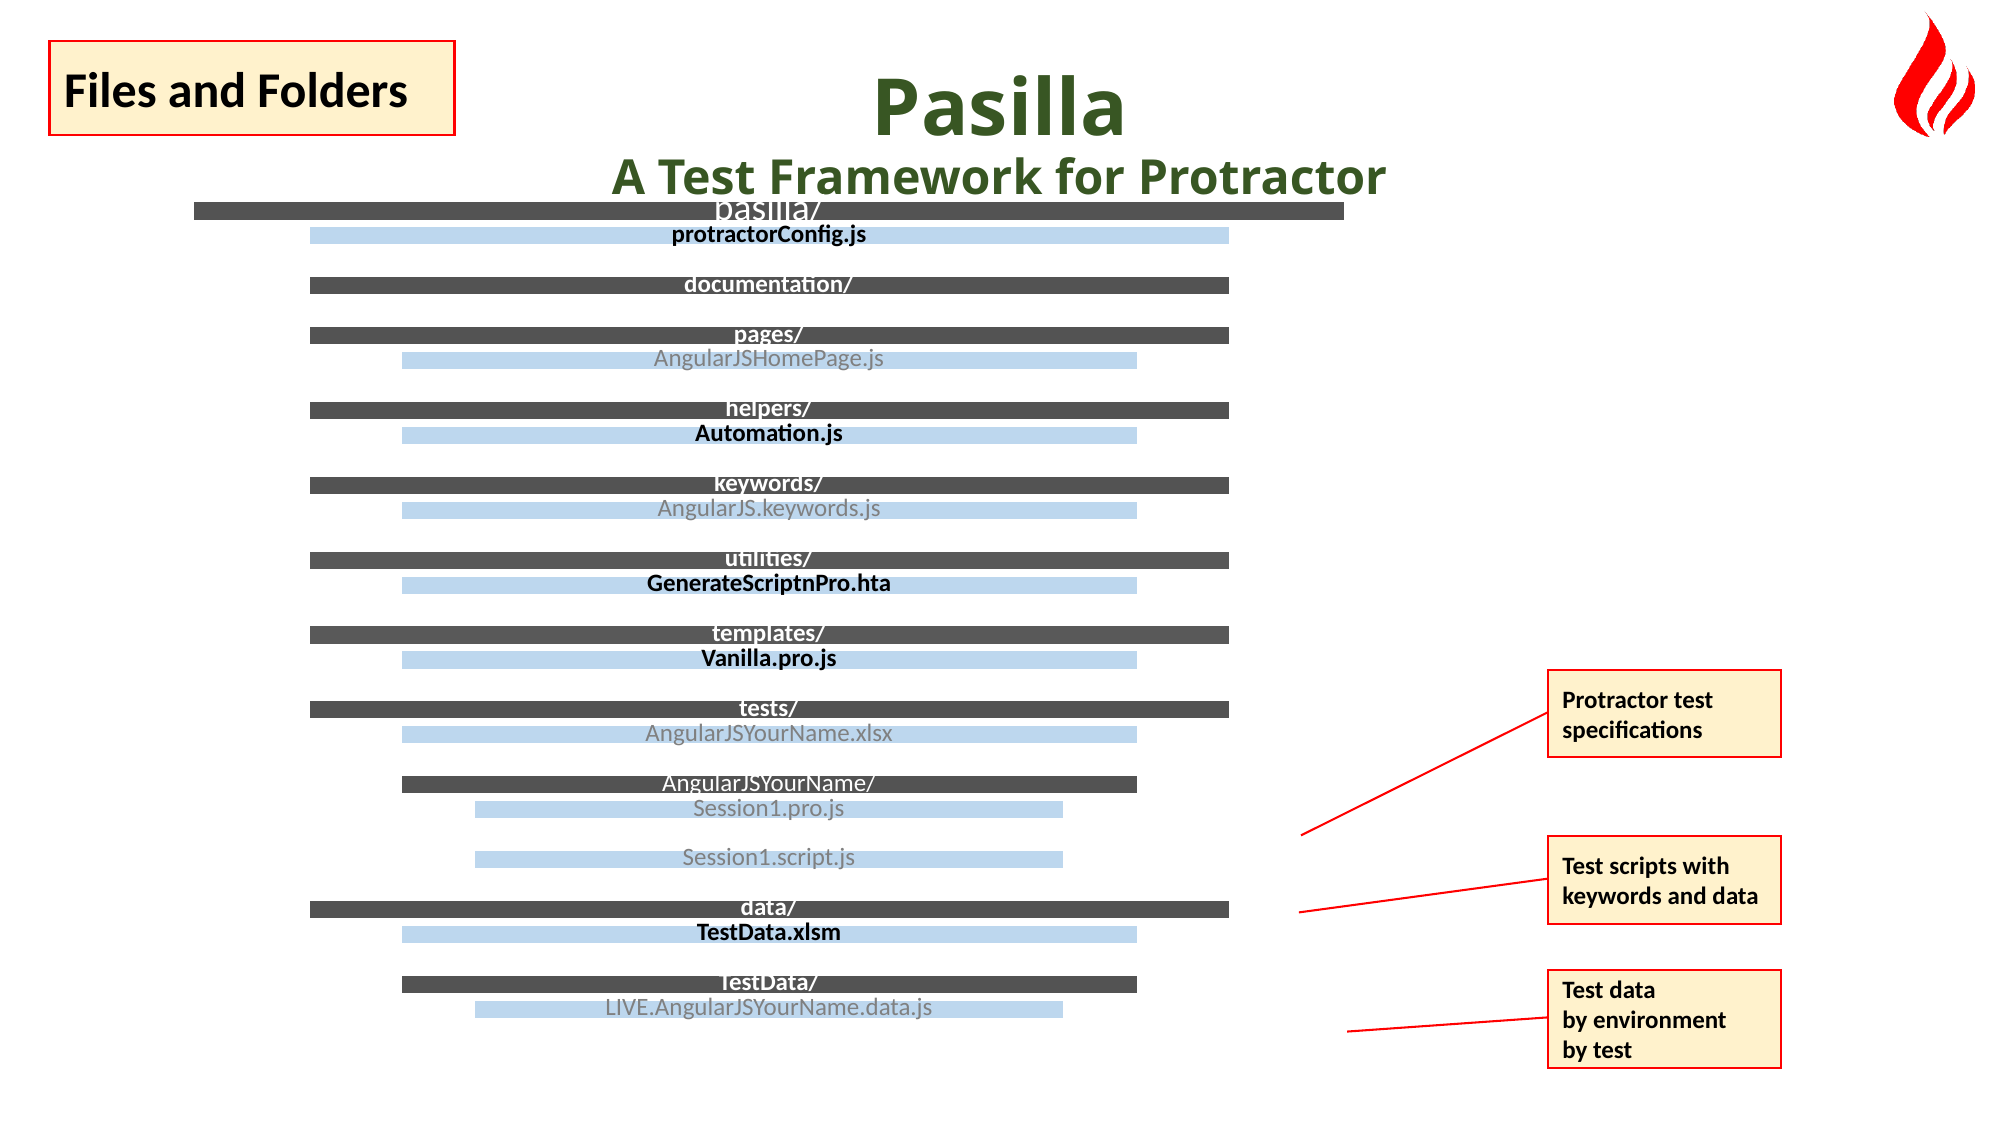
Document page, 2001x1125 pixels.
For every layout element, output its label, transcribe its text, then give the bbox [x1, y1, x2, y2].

text_box Test scripts with keywords and data [1489, 835, 1782, 925]
text_box Test data by environment by test [1489, 969, 1782, 1069]
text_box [49, 201, 1489, 1069]
title Pasilla A Test Framework for Protractor [137, 59, 1863, 213]
text_box Protractor test specifications [1489, 669, 1782, 758]
text_box Files and Folders [48, 40, 456, 136]
picture [1894, 10, 1975, 137]
